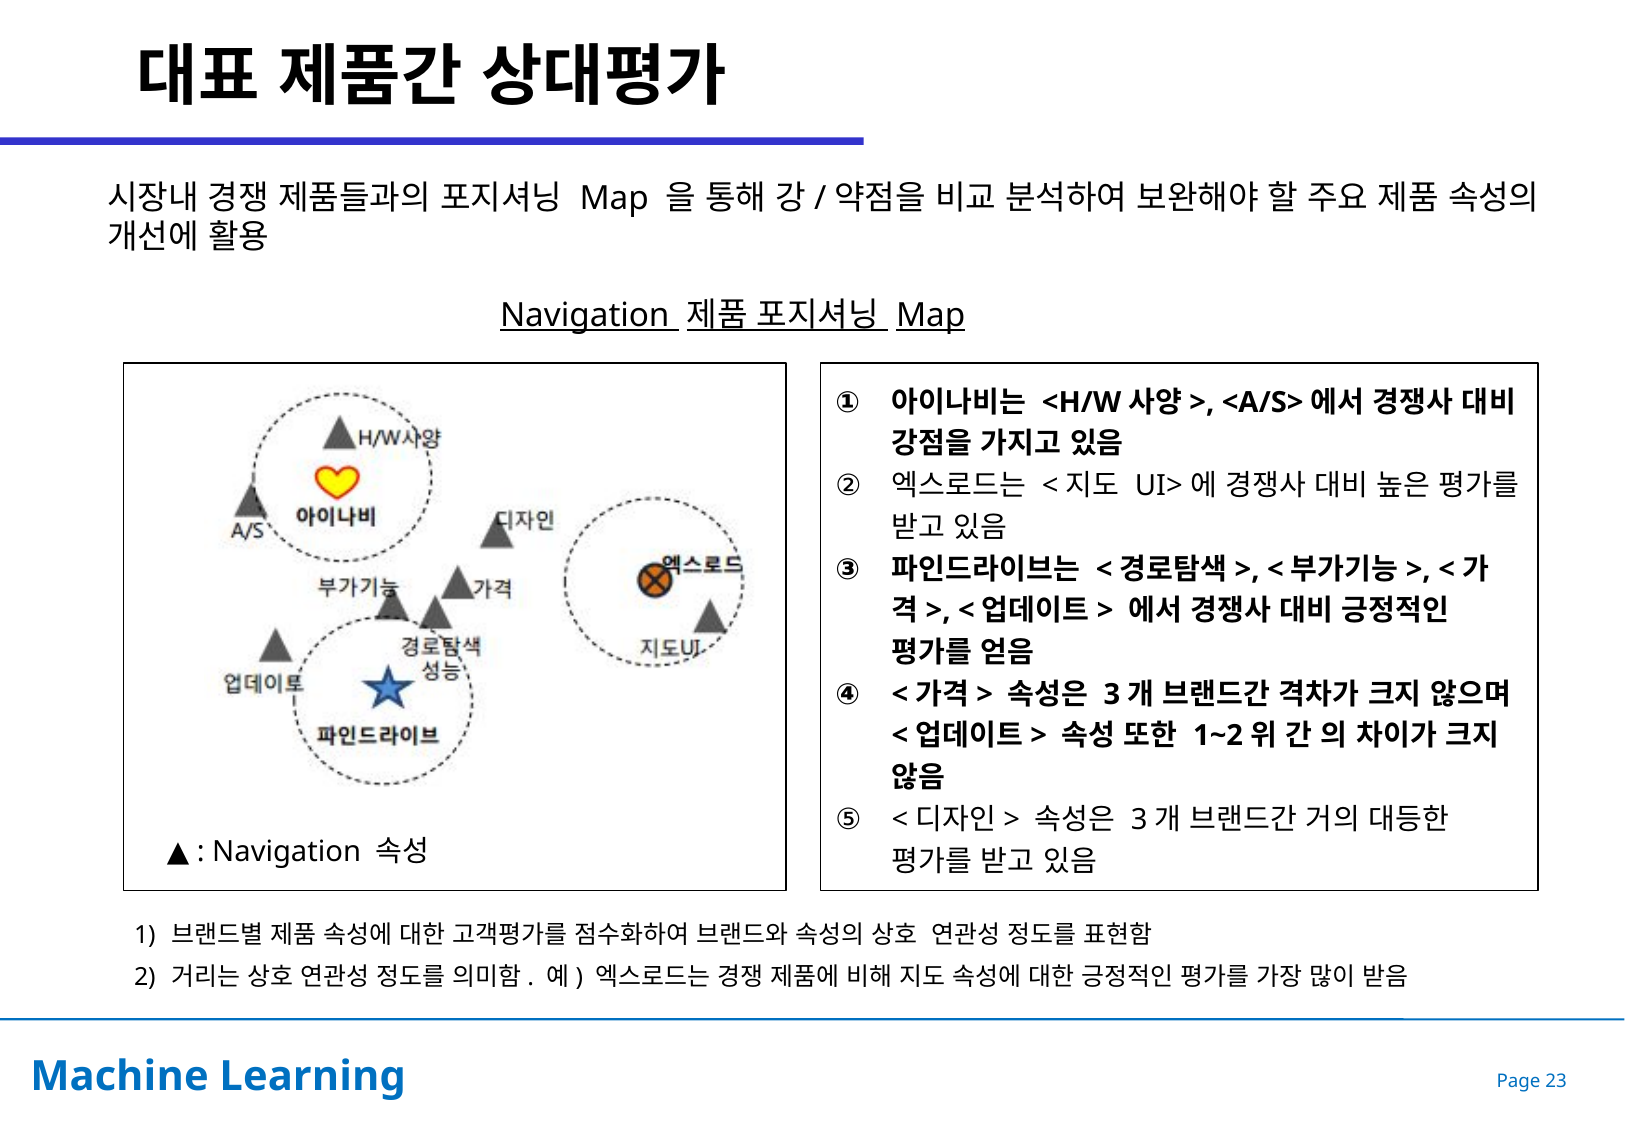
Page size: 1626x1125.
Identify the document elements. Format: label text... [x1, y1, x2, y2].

text_box 브랜드별 제품 속성에 대한 고객평가를 점수화하여 브랜드와 속성의 상호 연관성 정도를 표현함 거리는 상호 연관성 정도를 의미함. 예) 엑스로드는 경쟁 제품에 비해 지도 속성에 대한 긍정적인 평가를 가장 많이 받음 [119, 910, 1536, 999]
text_box [123, 362, 787, 891]
text_box Navigation 제품 포지셔닝 Map [485, 285, 981, 340]
text_box 아이나비는 <H/W사양>, <A/S>에서 경쟁사 대비 강점을 가지고 있음 엑스로드는 <지도 UI>에 경쟁사 대비 높은 평가를 받고 있음 파인드라이브는 <경로탐색>, <부가기능>, <가격>, <업데이트> 에서 경쟁사 대비 긍정적인 평가를 얻음 <가격> 속성은 3개 브랜드간 격차가 크지 않으며 <업데이트> 속성 또한 1~2위 간 의 차이가 크지 않음 <디자인> 속성은 3개 브랜드간 거의 대등한 평가를 받고 있음 [820, 362, 1539, 891]
picture [204, 370, 758, 799]
title 대표 제품간 상대평가 [121, 33, 1503, 123]
text_box 시장내 경쟁 제품들과의 포지셔닝 Map 을 통해 강/약점을 비교 분석하여 보완해야 할 주요 제품 속성의 개선에 활용 [92, 168, 1582, 263]
text_box ▲ : Navigation 속성 [152, 824, 445, 875]
slide_number Page 23 [1469, 1062, 1583, 1101]
